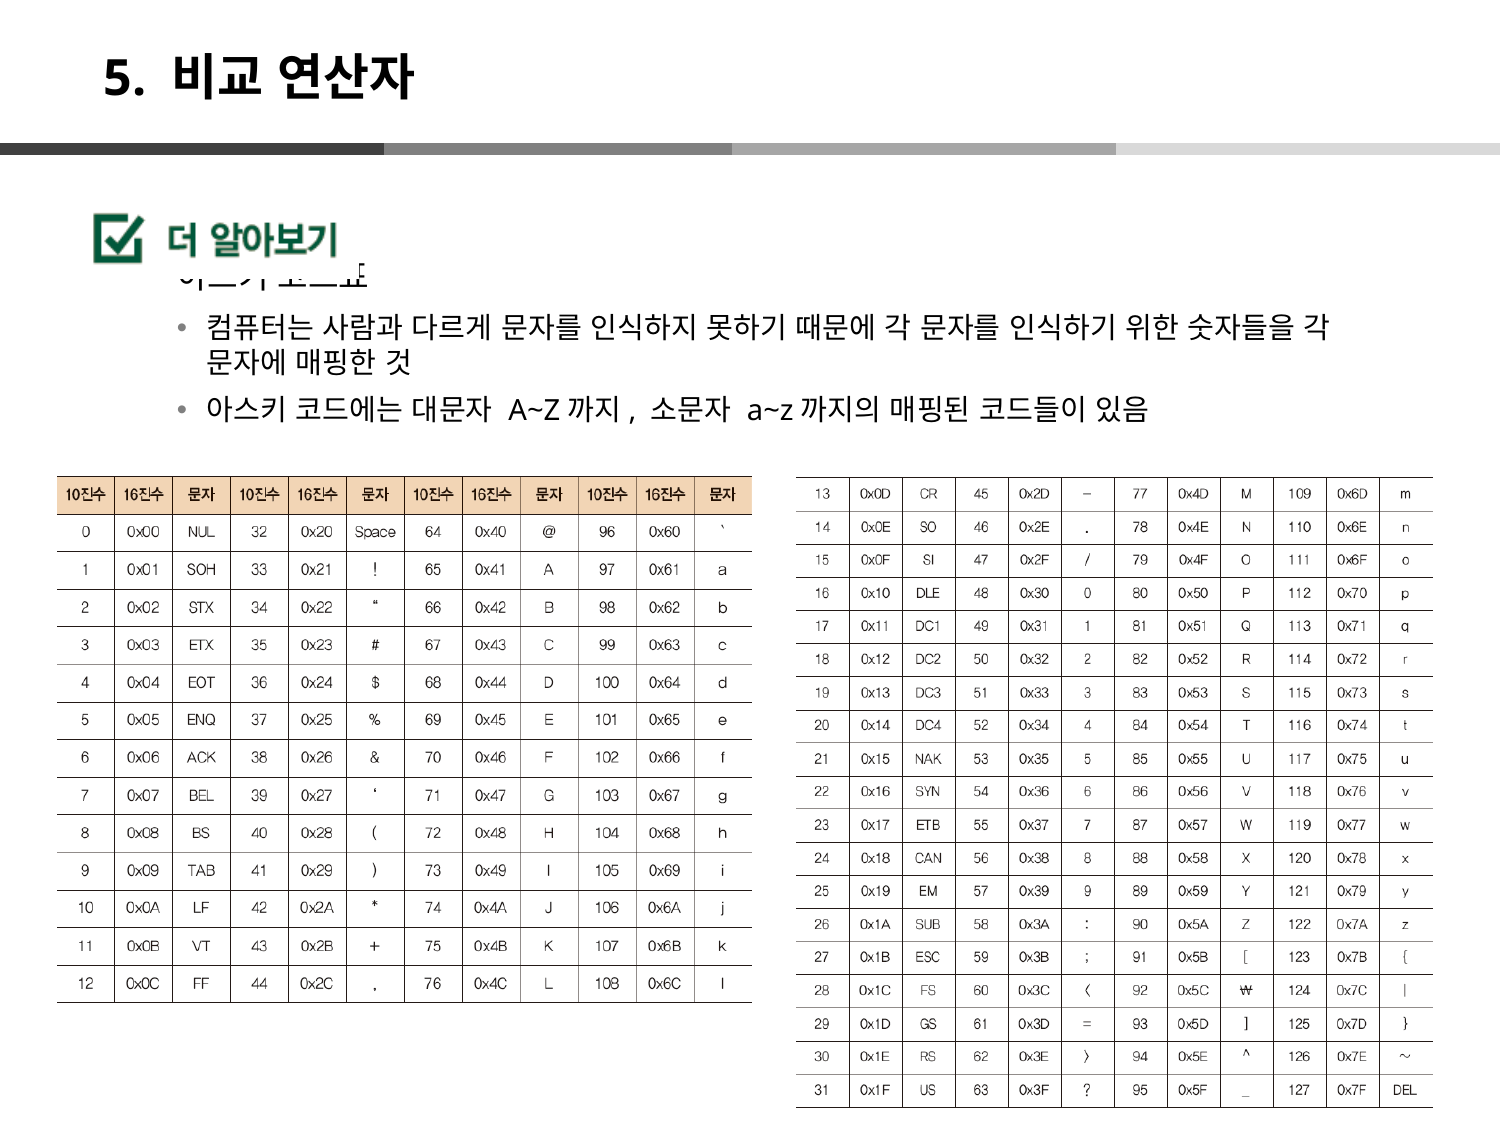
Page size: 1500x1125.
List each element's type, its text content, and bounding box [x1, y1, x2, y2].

title 5. 비교 연산자 [88, 30, 1211, 121]
picture [51, 468, 760, 1008]
list 아스키 코드표 컴퓨터는 사람과 다르게 문자를 인식하지 못하기 때문에 각 문자를 인식하기 위한 숫자들을 각 문자에 매핑한 것 아스키 코드에는 대문자 A~Z까지, 소문자 a~z까지의 매핑된 코드들이 있음 [88, 196, 1436, 1083]
picture [78, 199, 359, 279]
picture [788, 472, 1440, 1114]
